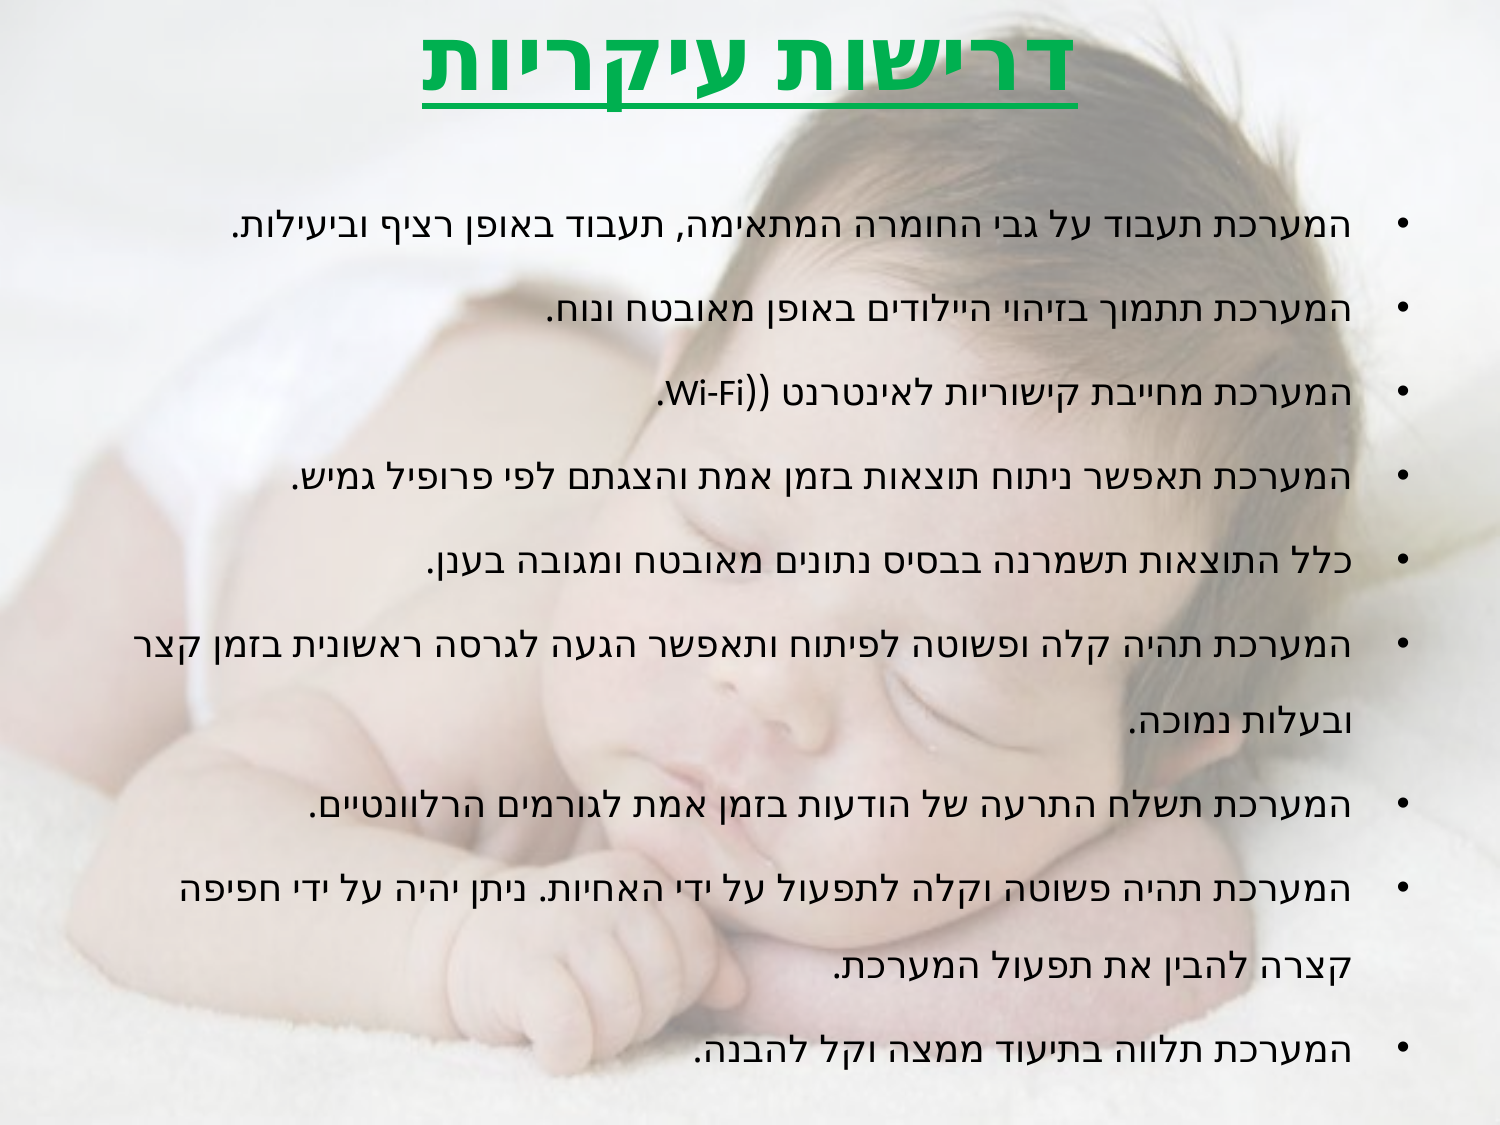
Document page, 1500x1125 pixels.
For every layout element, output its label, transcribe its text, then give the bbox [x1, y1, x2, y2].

list המערכת תעבוד על גבי החומרה המתאימה, תעבוד באופן רציף וביעילות. המערכת תתמוך בזיהוי היילודים באופן מאובטח ונוח. המערכת מחייבת קישוריות לאינטרנט ((Wi-Fi. המערכת תאפשר ניתוח תוצאות בזמן אמת והצגתם לפי פרופיל גמיש. כלל התוצאות תשמרנה בבסיס נתונים מאובטח ומגובה בענן. המערכת תהיה קלה ופשוטה לפיתוח ותאפשר הגעה לגרסה ראשונית בזמן קצר ובעלות נמוכה. המערכת תשלח התרעה של הודעות בזמן אמת לגורמים הרלוונטיים. המערכת תהיה פשוטה וקלה לתפעול על ידי האחיות. ניתן יהיה על ידי חפיפה קצרה להבין את תפעול המערכת. המערכת תלווה בתיעוד ממצה וקל להבנה. [75, 160, 1425, 969]
title דרישות עיקריות [75, 0, 1425, 148]
